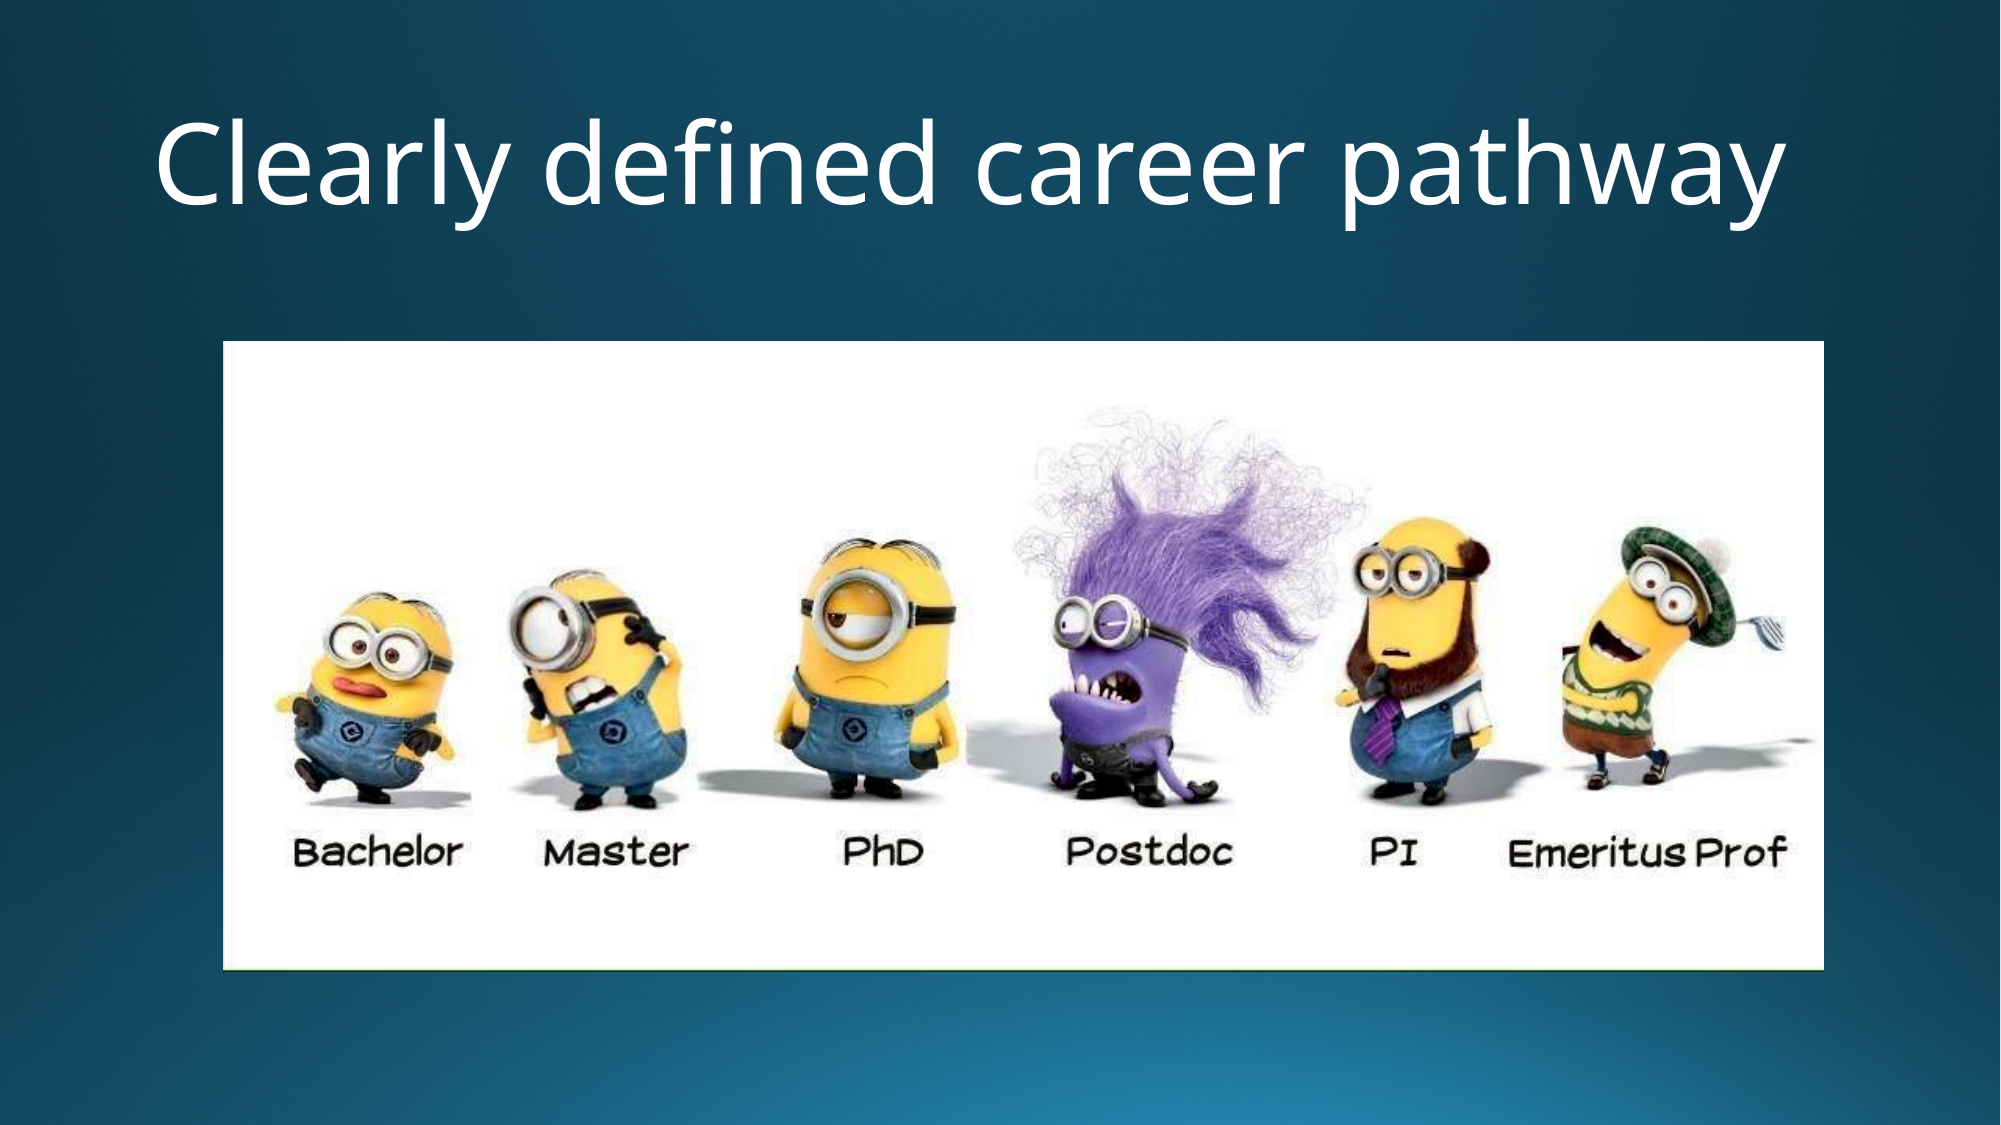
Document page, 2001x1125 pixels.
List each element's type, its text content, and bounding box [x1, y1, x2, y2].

title Clearly defined career pathway [137, 59, 1863, 278]
picture [0, 0, 2001, 1125]
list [223, 341, 1824, 972]
